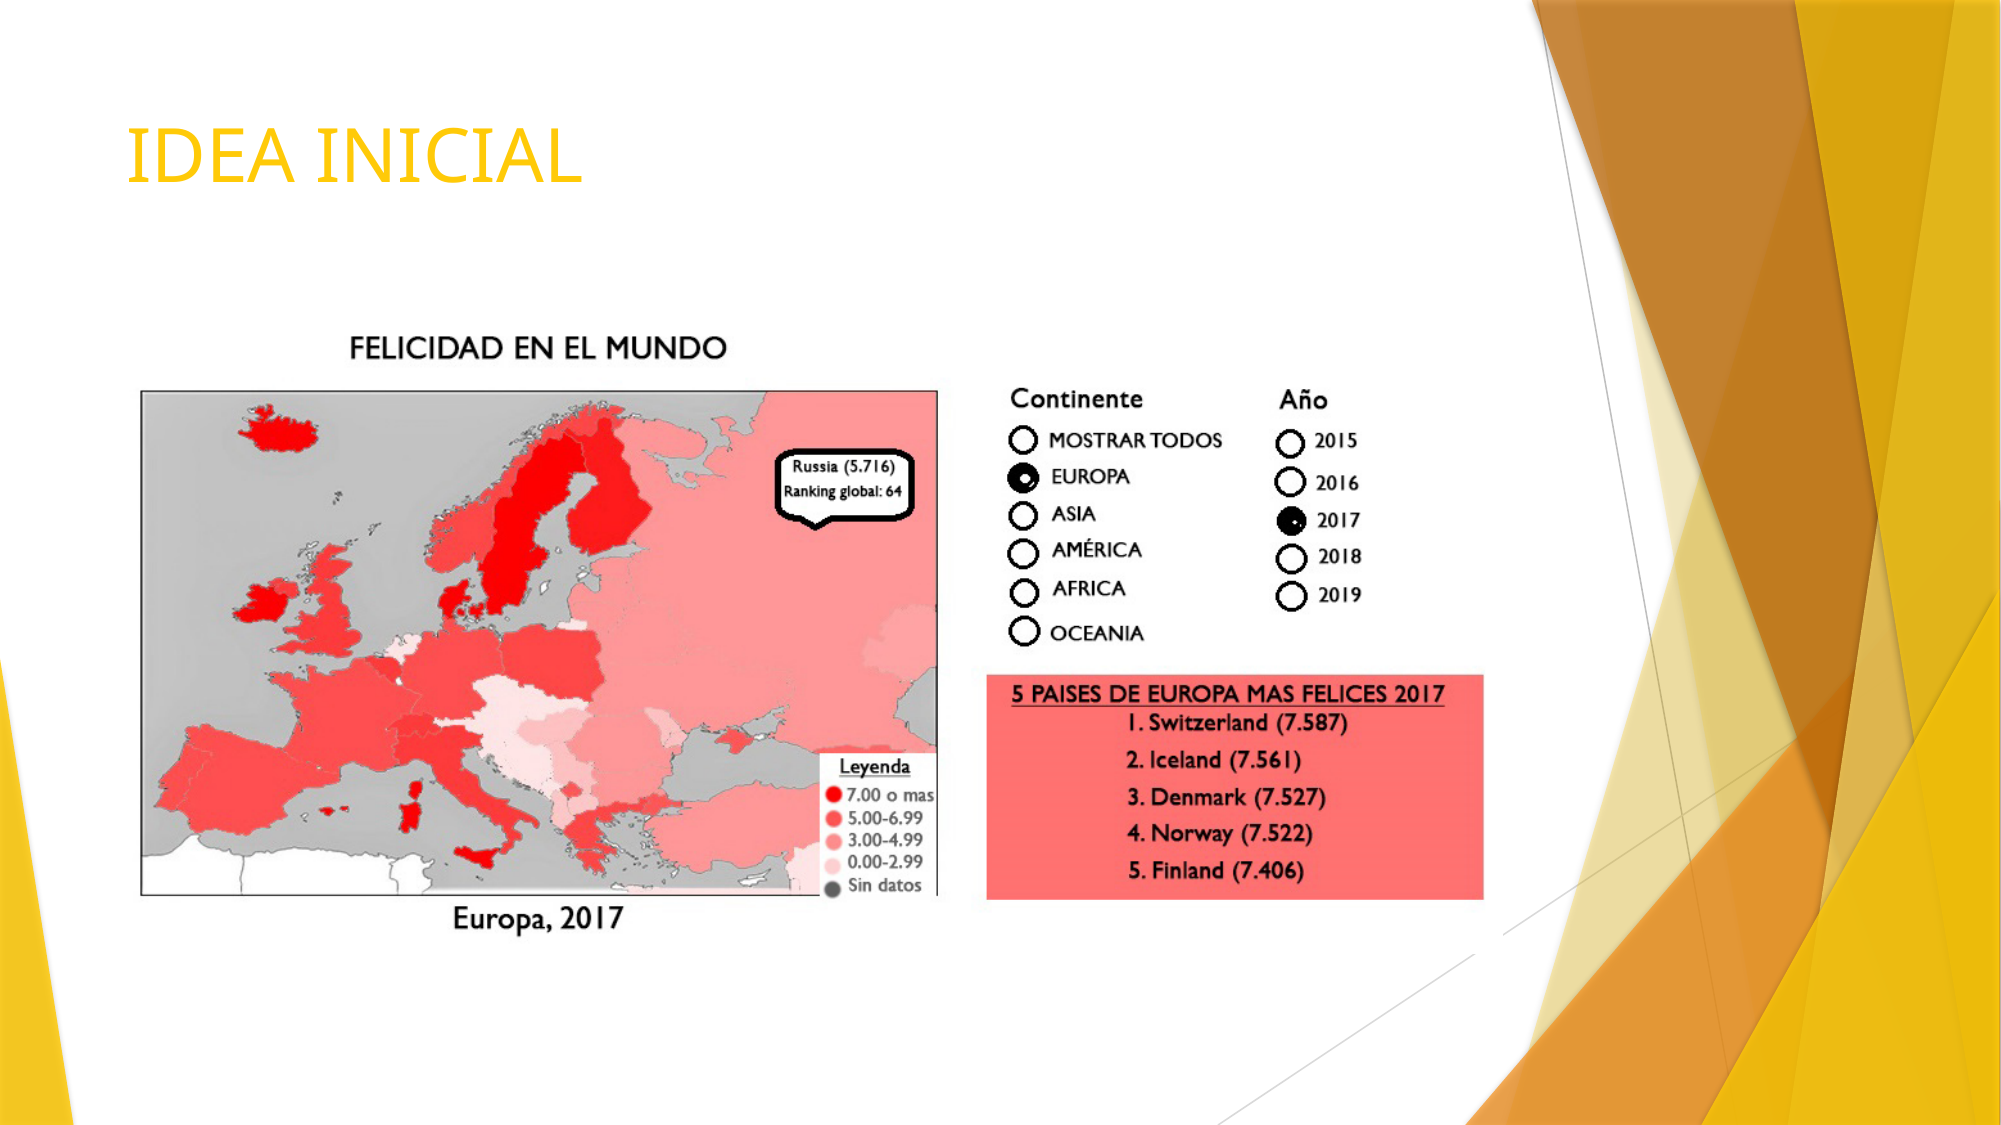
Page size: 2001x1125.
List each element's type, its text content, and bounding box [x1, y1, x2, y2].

title IDEA INICIAL [111, 99, 1522, 317]
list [128, 316, 1504, 954]
